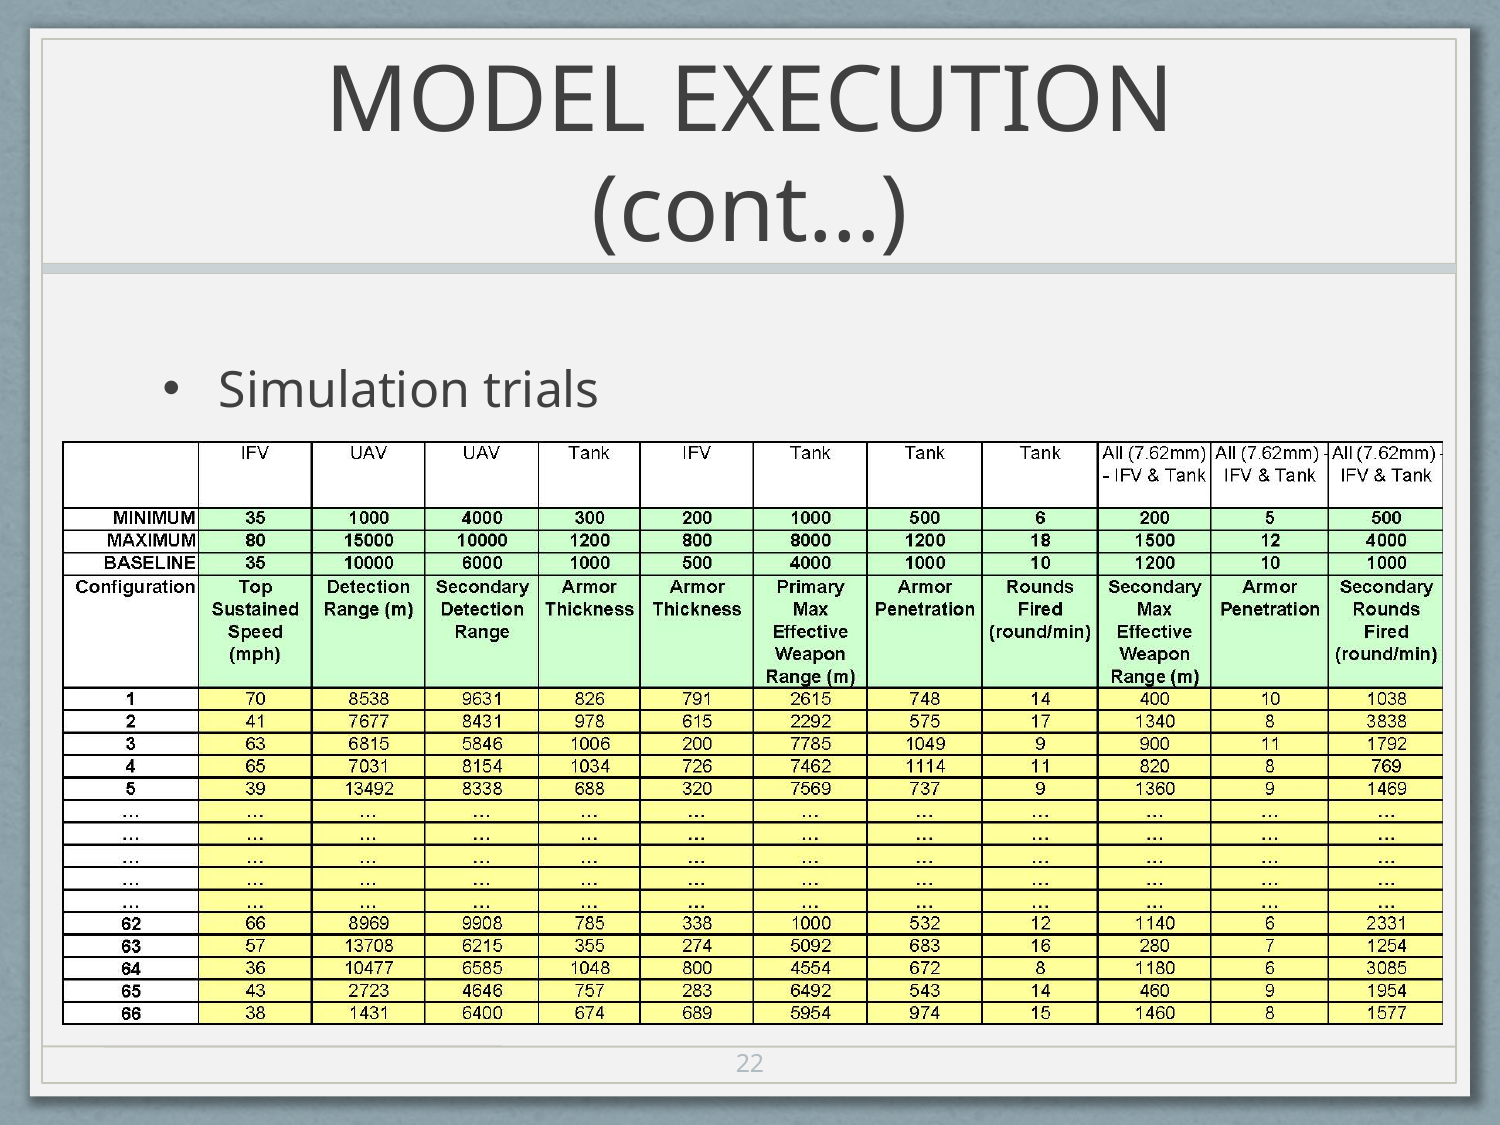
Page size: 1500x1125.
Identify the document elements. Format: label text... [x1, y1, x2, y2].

list Simulation trials [147, 350, 1353, 434]
slide_number 22 [687, 1042, 813, 1088]
picture [61, 441, 1444, 1026]
title MODEL EXECUTION (cont…) [147, 40, 1353, 260]
